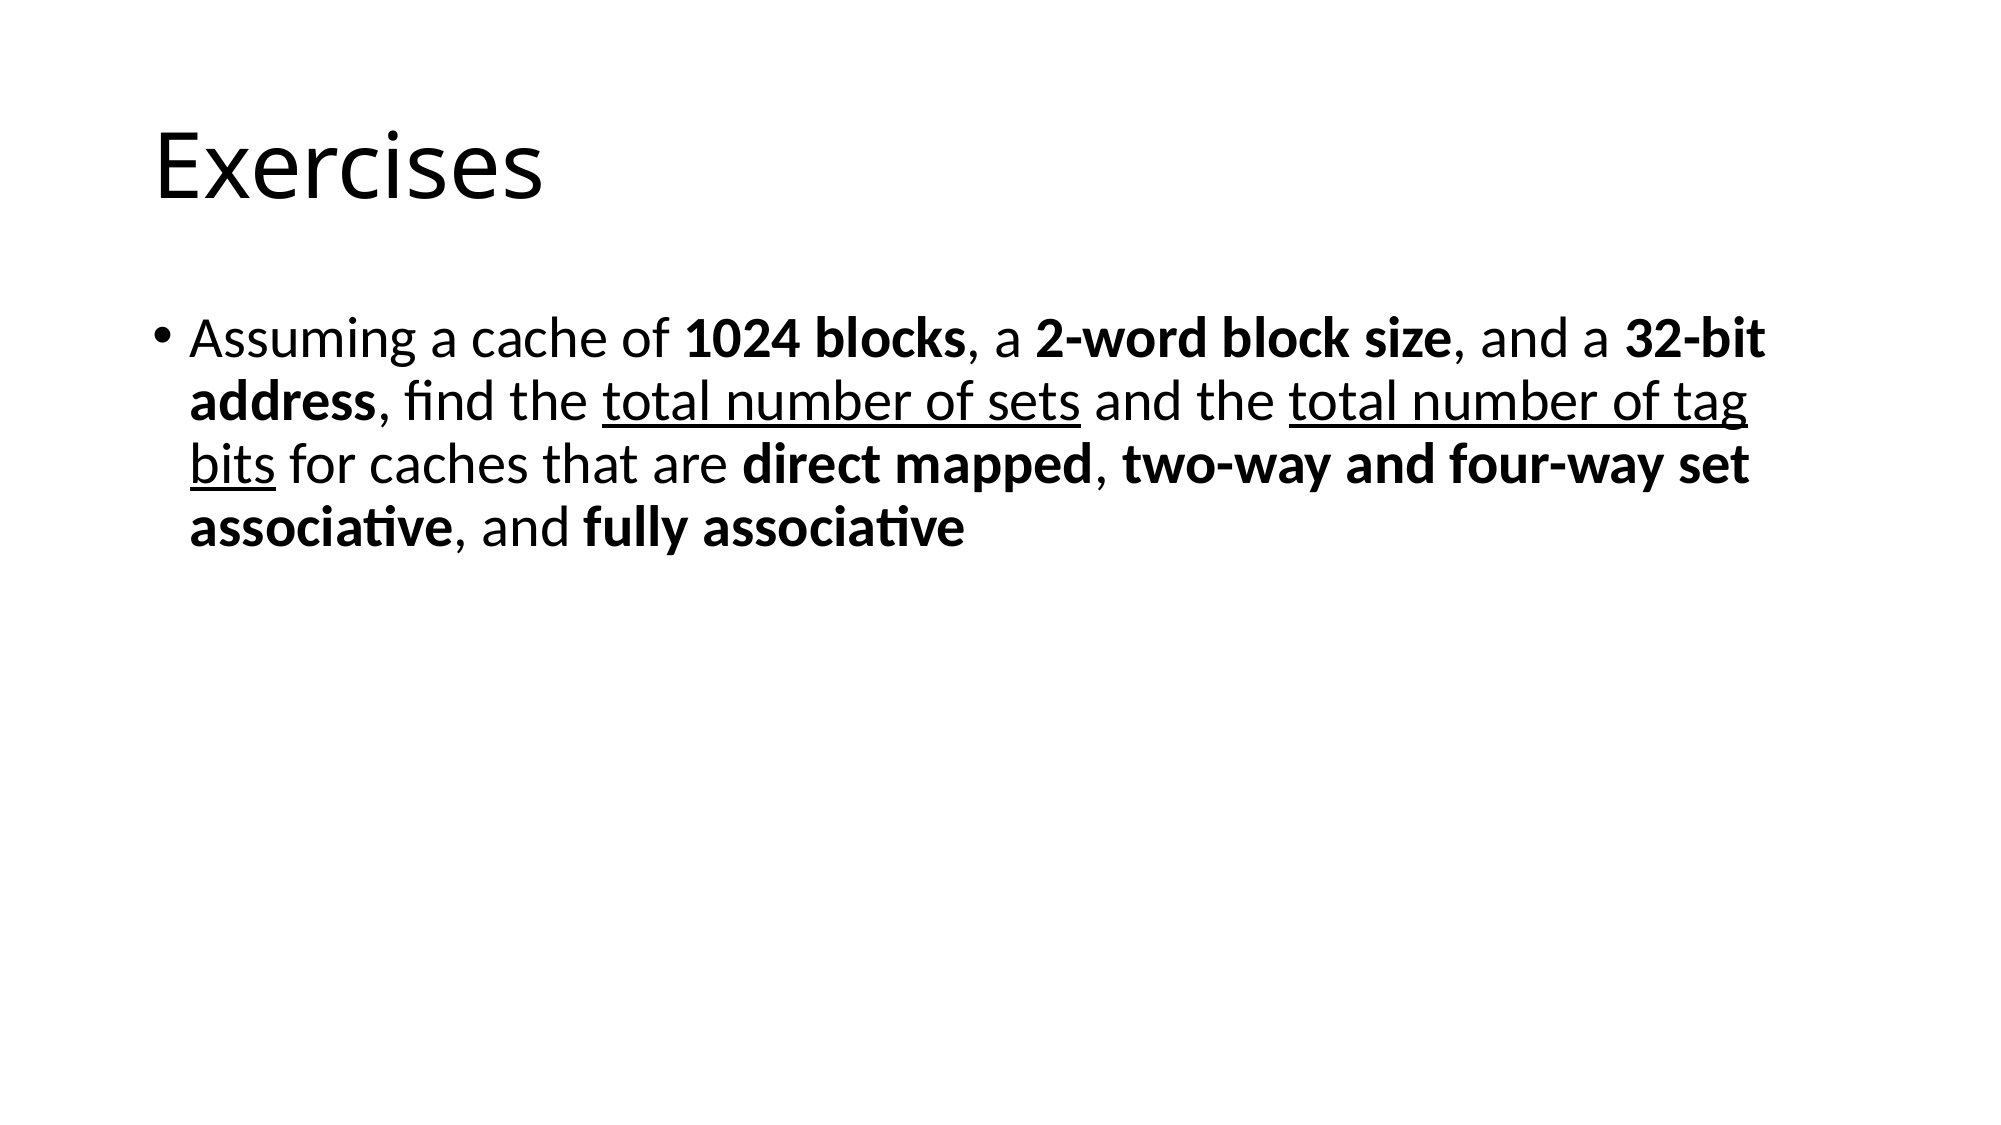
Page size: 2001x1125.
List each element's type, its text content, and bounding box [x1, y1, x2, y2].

title Exercises [137, 59, 1863, 278]
list Assuming a cache of 1024 blocks, a 2-word block size, and a 32-bit address, find the total number of sets and the total number of tag bits for caches that are direct mapped, two-way and four-way set associative, and fully associative [137, 299, 1863, 1014]
